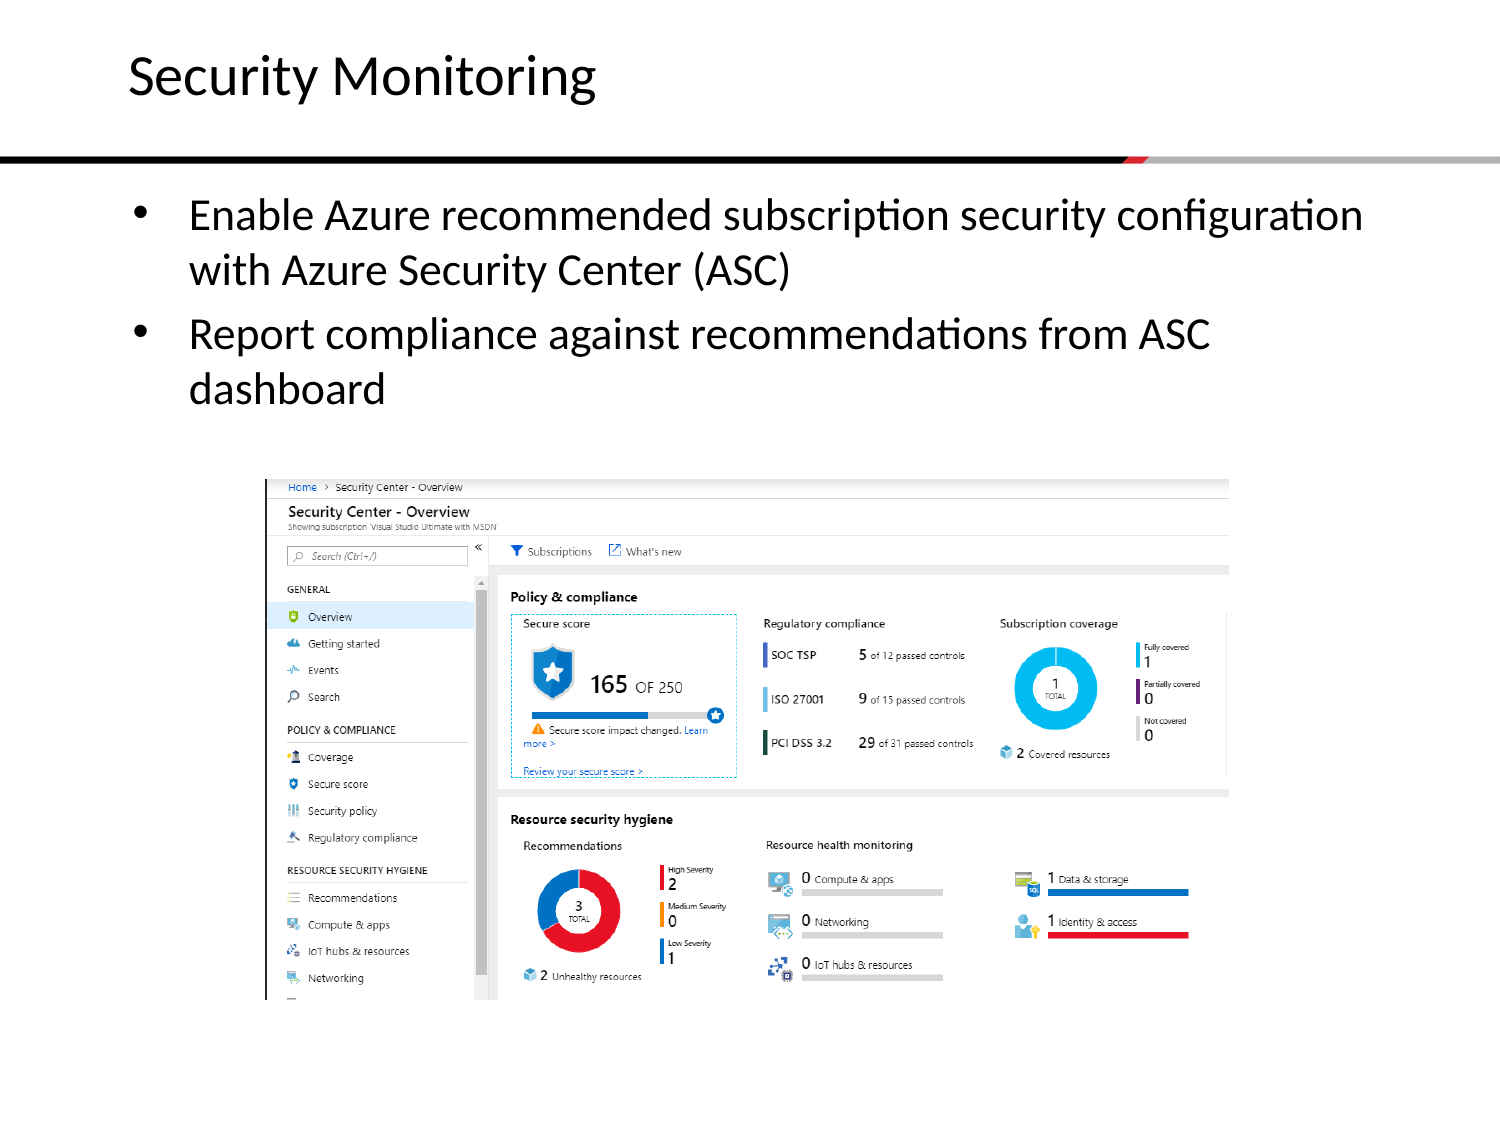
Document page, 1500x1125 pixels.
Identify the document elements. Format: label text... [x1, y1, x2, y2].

picture [0, 126, 1500, 190]
picture [265, 479, 1229, 1000]
list Enable Azure recommended subscription security configuration with Azure Security Center (ASC) Report compliance against recommendations from ASC dashboard [132, 184, 1375, 1053]
list Security Monitoring [128, 37, 1020, 149]
